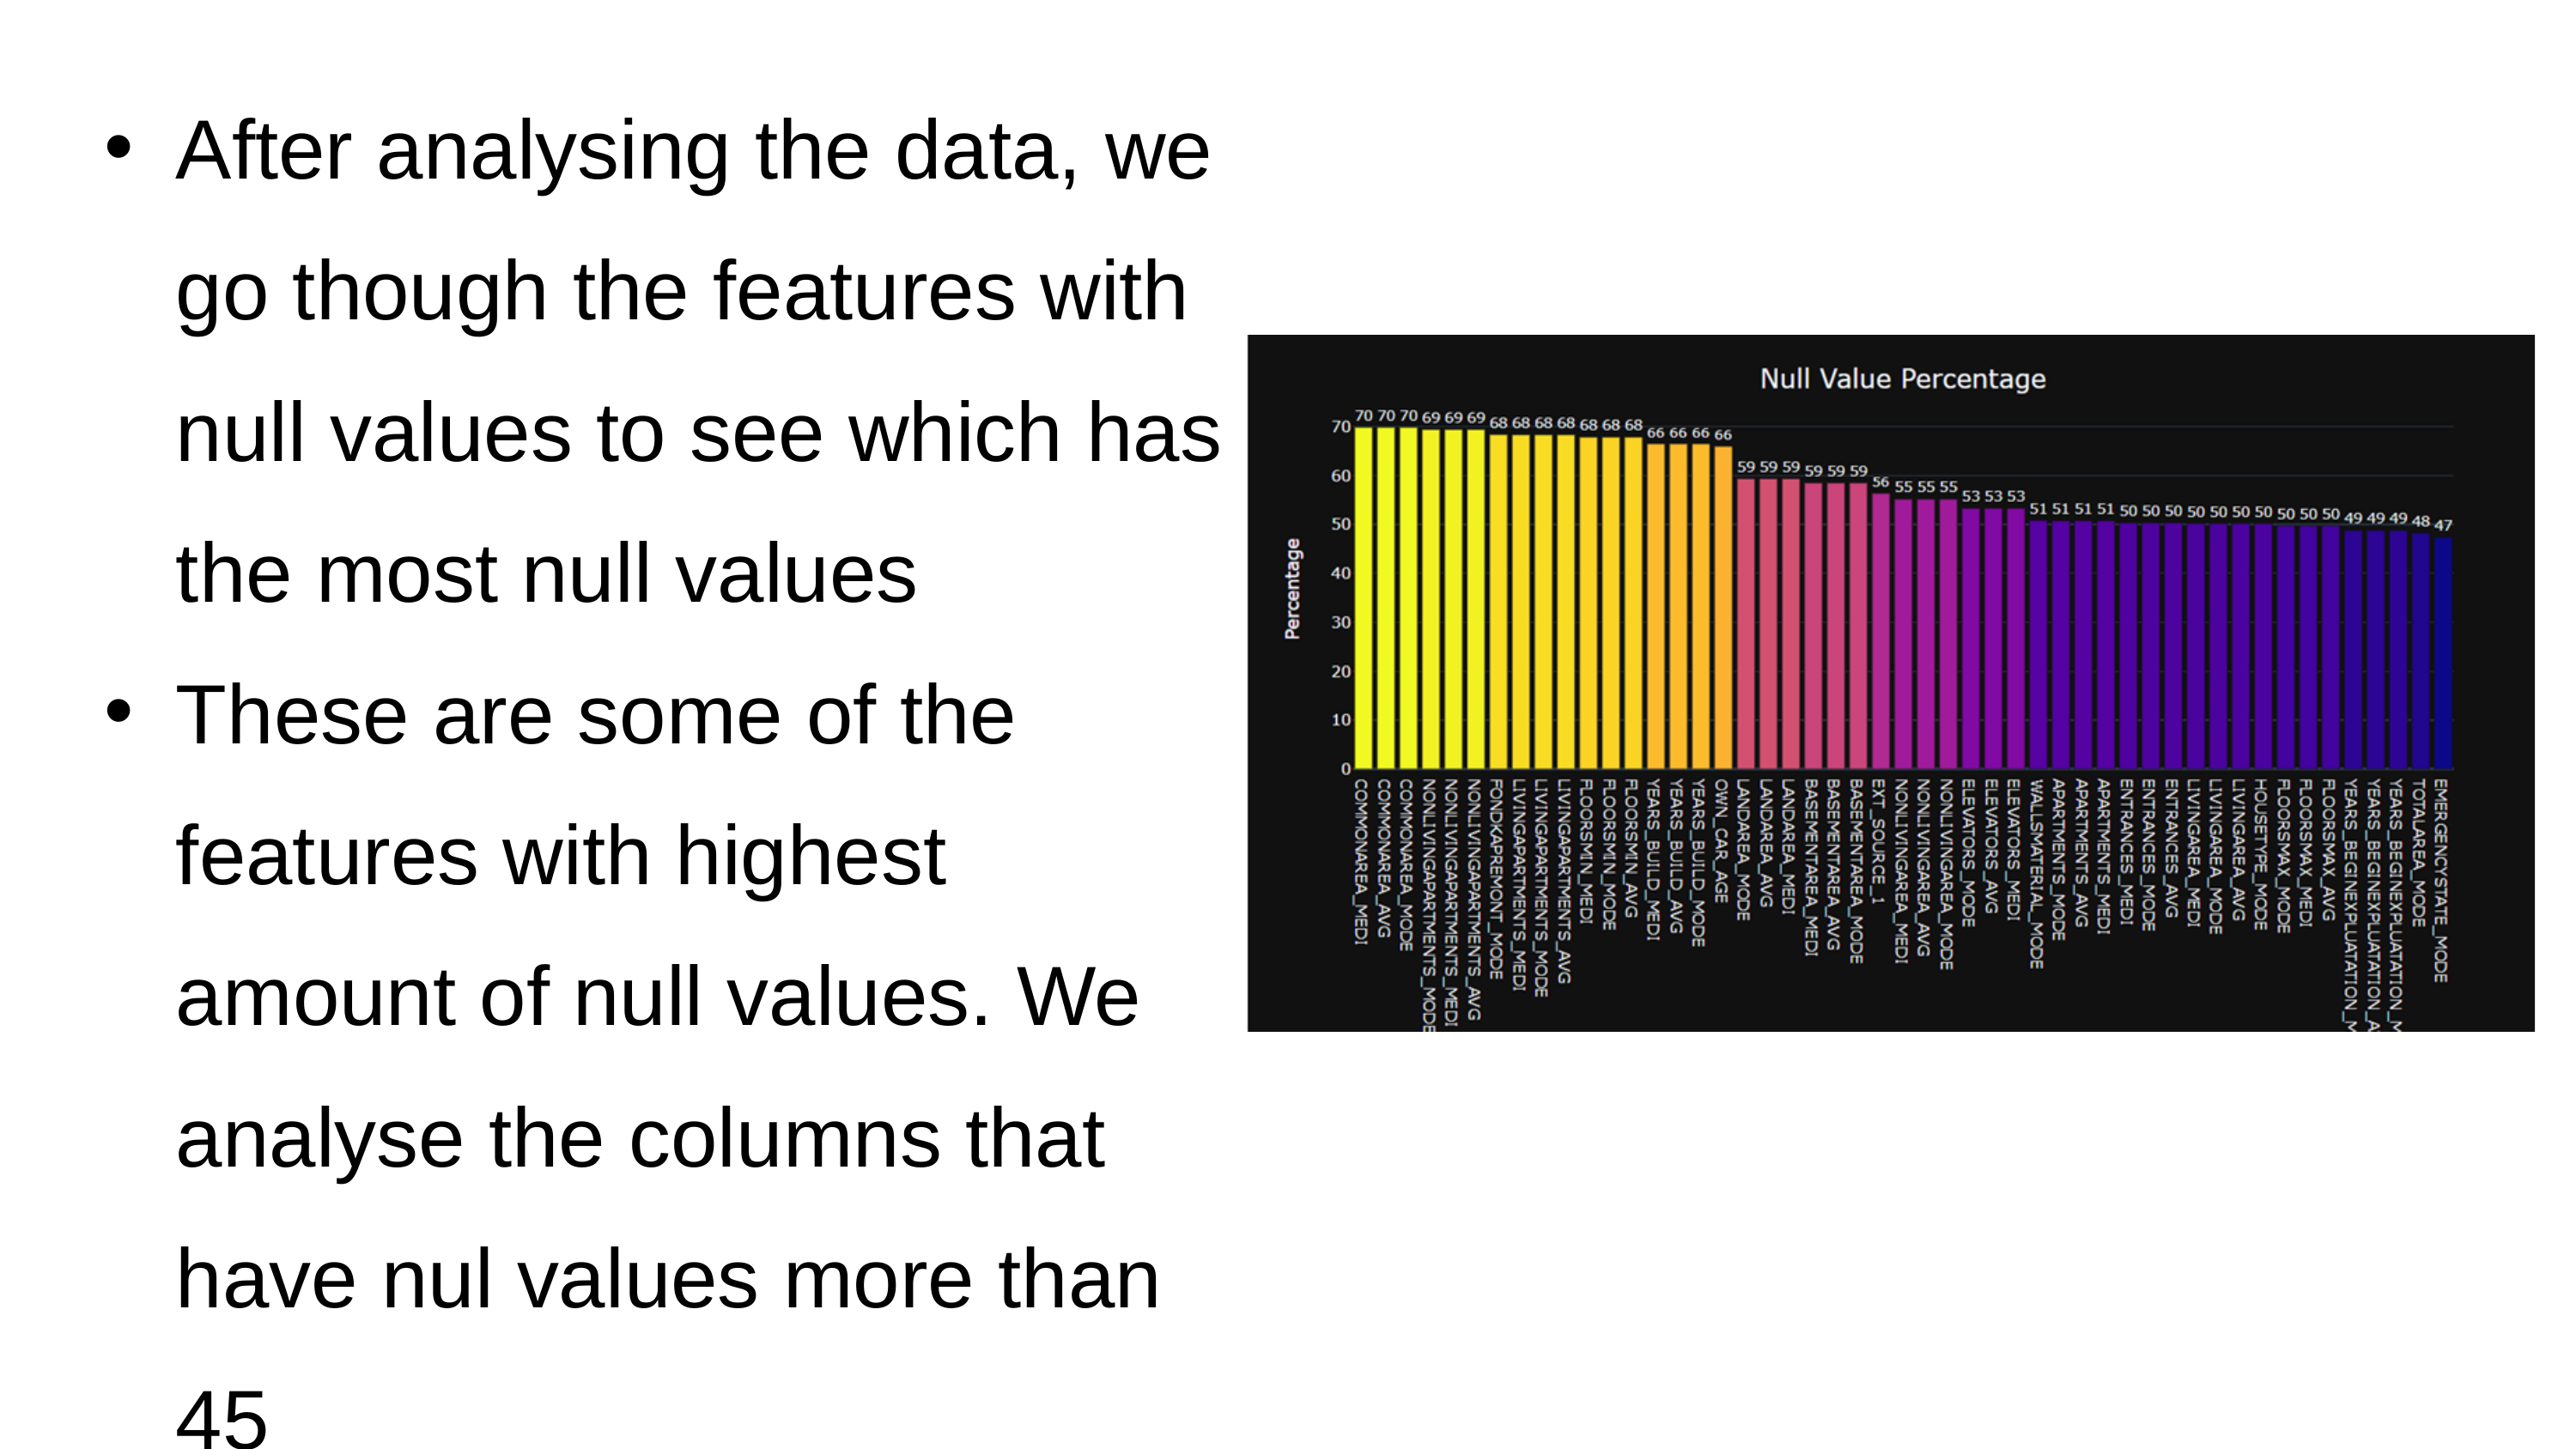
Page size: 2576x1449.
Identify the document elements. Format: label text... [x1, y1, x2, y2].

text_box After analysing the data, we go though the features with null values to see which has the most null values These are some of the features with highest amount of null values. We analyse the columns that have nul values more than 45 [33, 54, 1248, 1449]
text_box [1248, 335, 2536, 1032]
